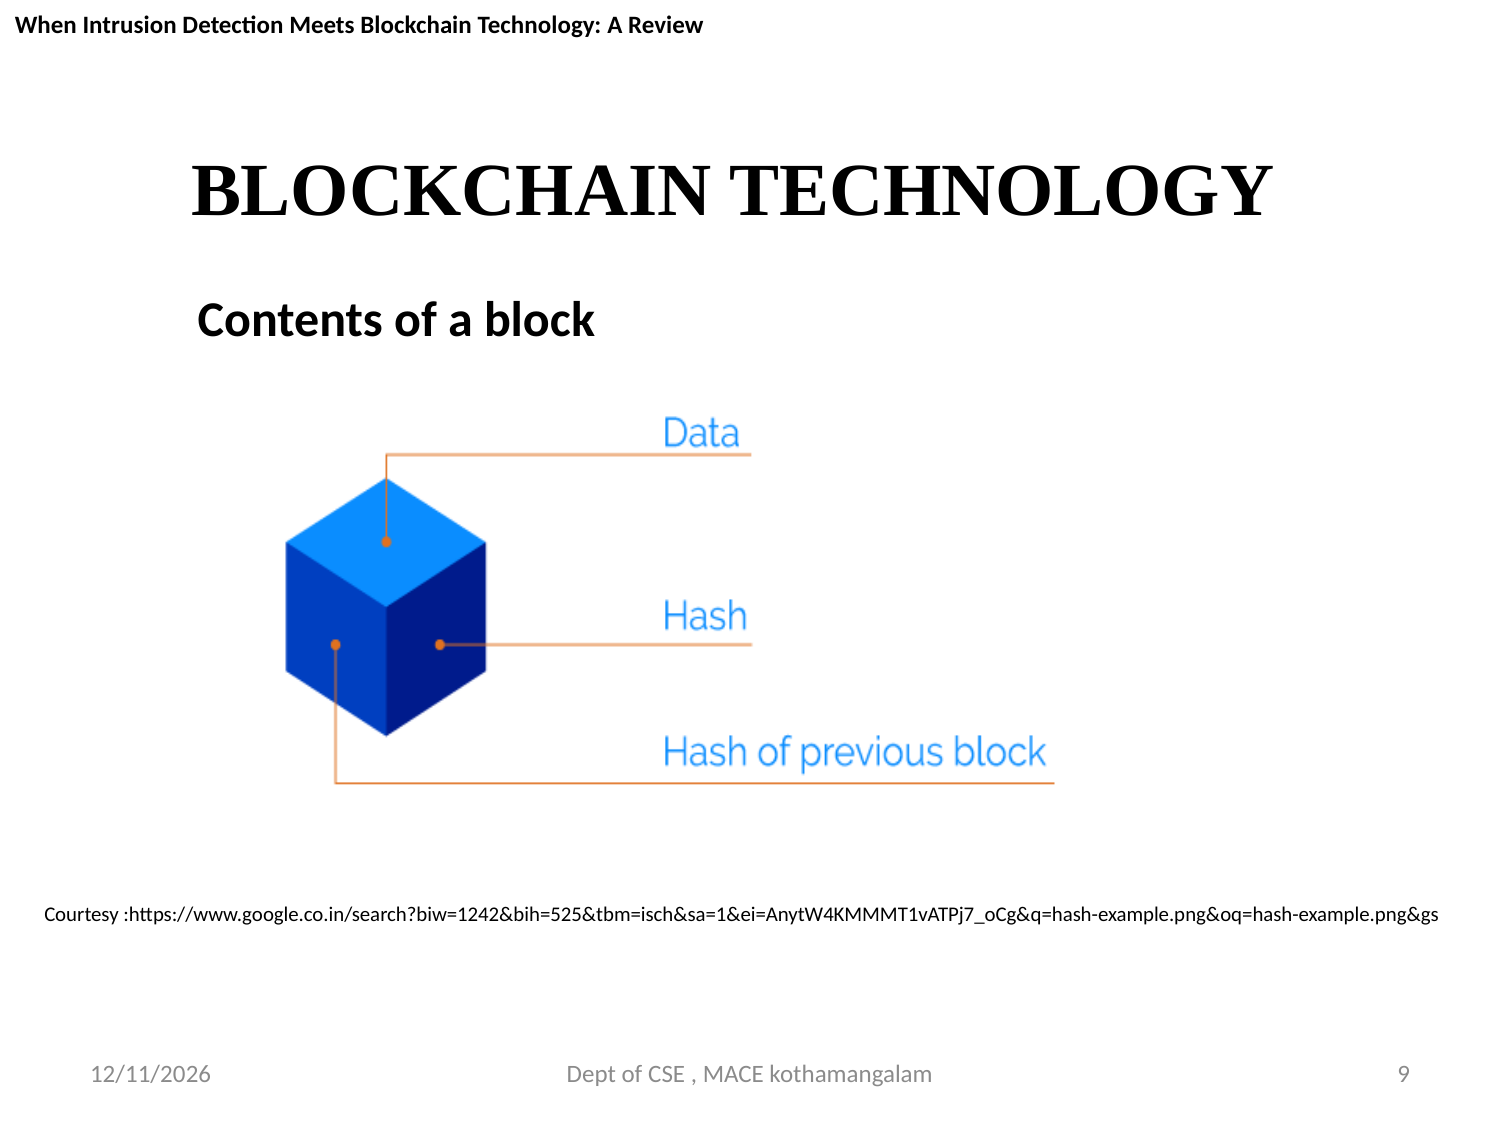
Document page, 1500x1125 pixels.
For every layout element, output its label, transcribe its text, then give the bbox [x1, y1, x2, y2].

text_box Contents of a block [182, 278, 1105, 354]
slide_number 9 [1074, 1042, 1425, 1103]
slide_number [75, 1042, 425, 1103]
footer Dept of CSE , MACE kothamangalam [512, 1042, 988, 1103]
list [202, 361, 1298, 856]
text_box When Intrusion Detection Meets Blockchain Technology: A Review [0, 1, 1471, 46]
title BLOCKCHAIN TECHNOLOGY [41, 91, 1425, 279]
text_box Courtesy :https://www.google.co.in/search?biw=1242&bih=525&tbm=isch&sa=1&ei=AnytW4KMMMT1vATPj7_oCg&q=hash-example.png&oq=hash-example.png&gs [29, 893, 1471, 933]
